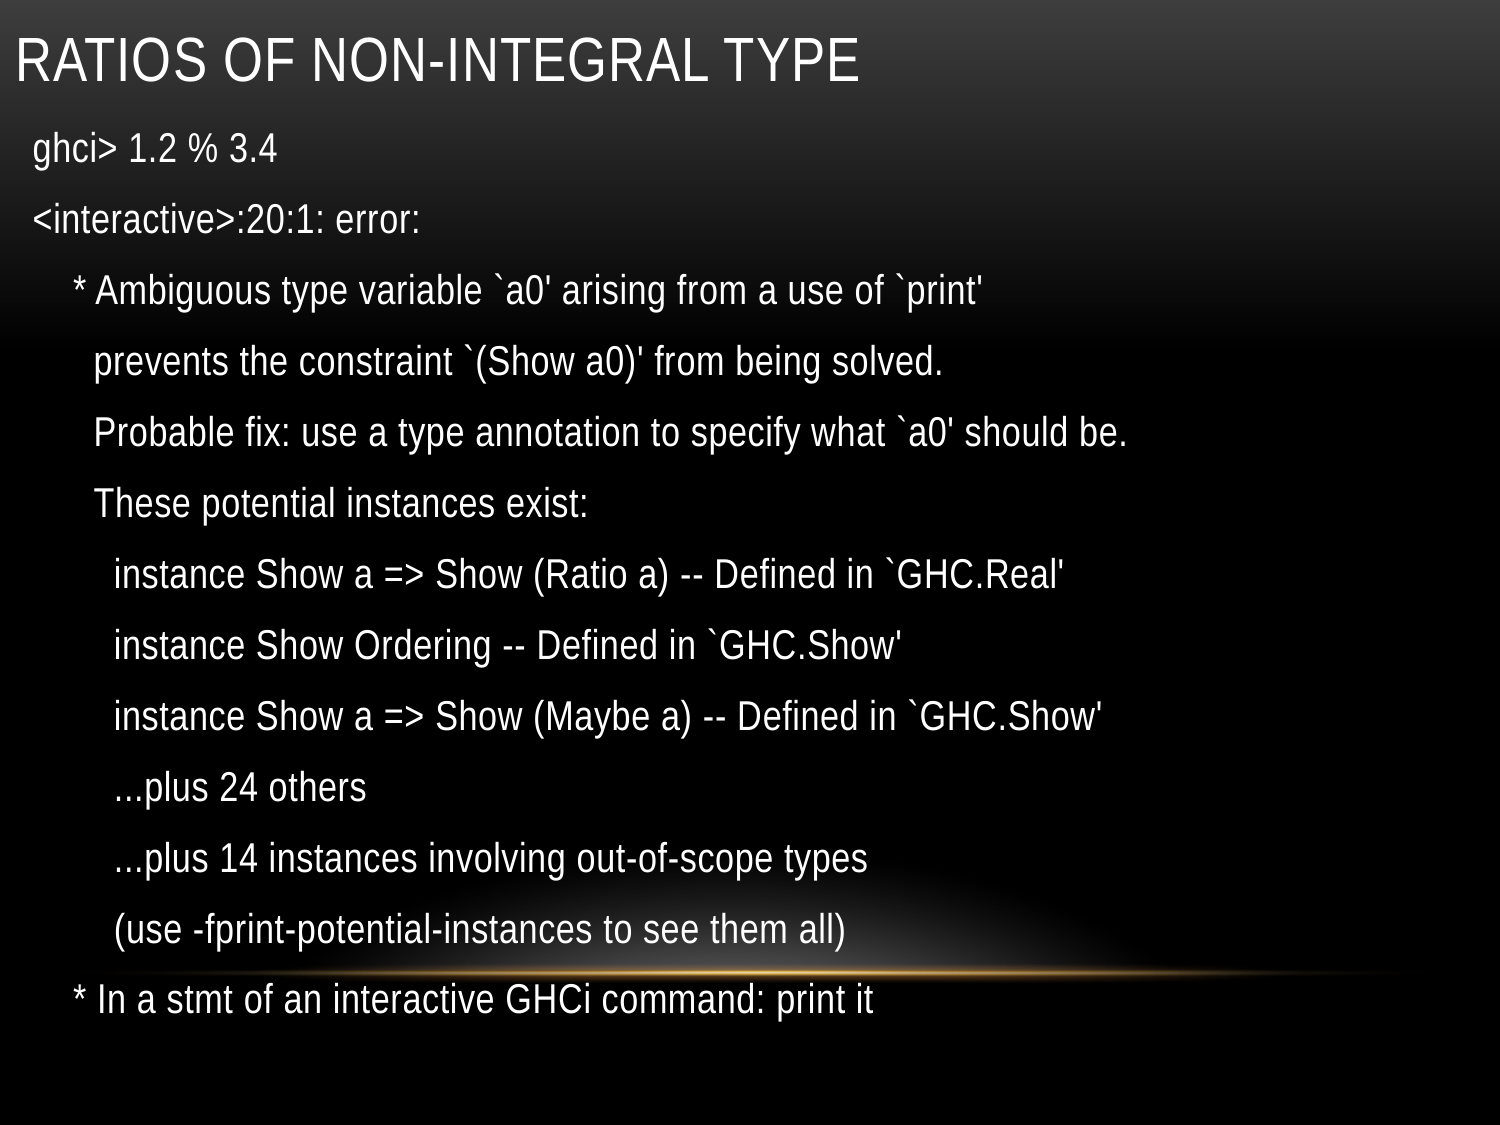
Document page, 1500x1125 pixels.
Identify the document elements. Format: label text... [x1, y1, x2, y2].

title Ratios of non-integral type [0, 0, 1300, 102]
picture [0, 0, 1500, 1125]
list ghci> 1.2 % 3.4 <interactive>:20:1: error: * Ambiguous type variable `a0' arising from a use of `print' prevents the constraint `(Show a0)' from being solved. Probable fix: use a type annotation to specify what `a0' should be. These potential instances exist: instance Show a => Show (Ratio a) -- Defined in `GHC.Real' instance Show Ordering -- Defined in `GHC.Show' instance Show a => Show (Maybe a) -- Defined in `GHC.Show' ...plus 24 others ...plus 14 instances involving out-of-scope types (use -fprint-potential-instances to see them all) * In a stmt of an interactive GHCi command: print it [17, 113, 1471, 1094]
